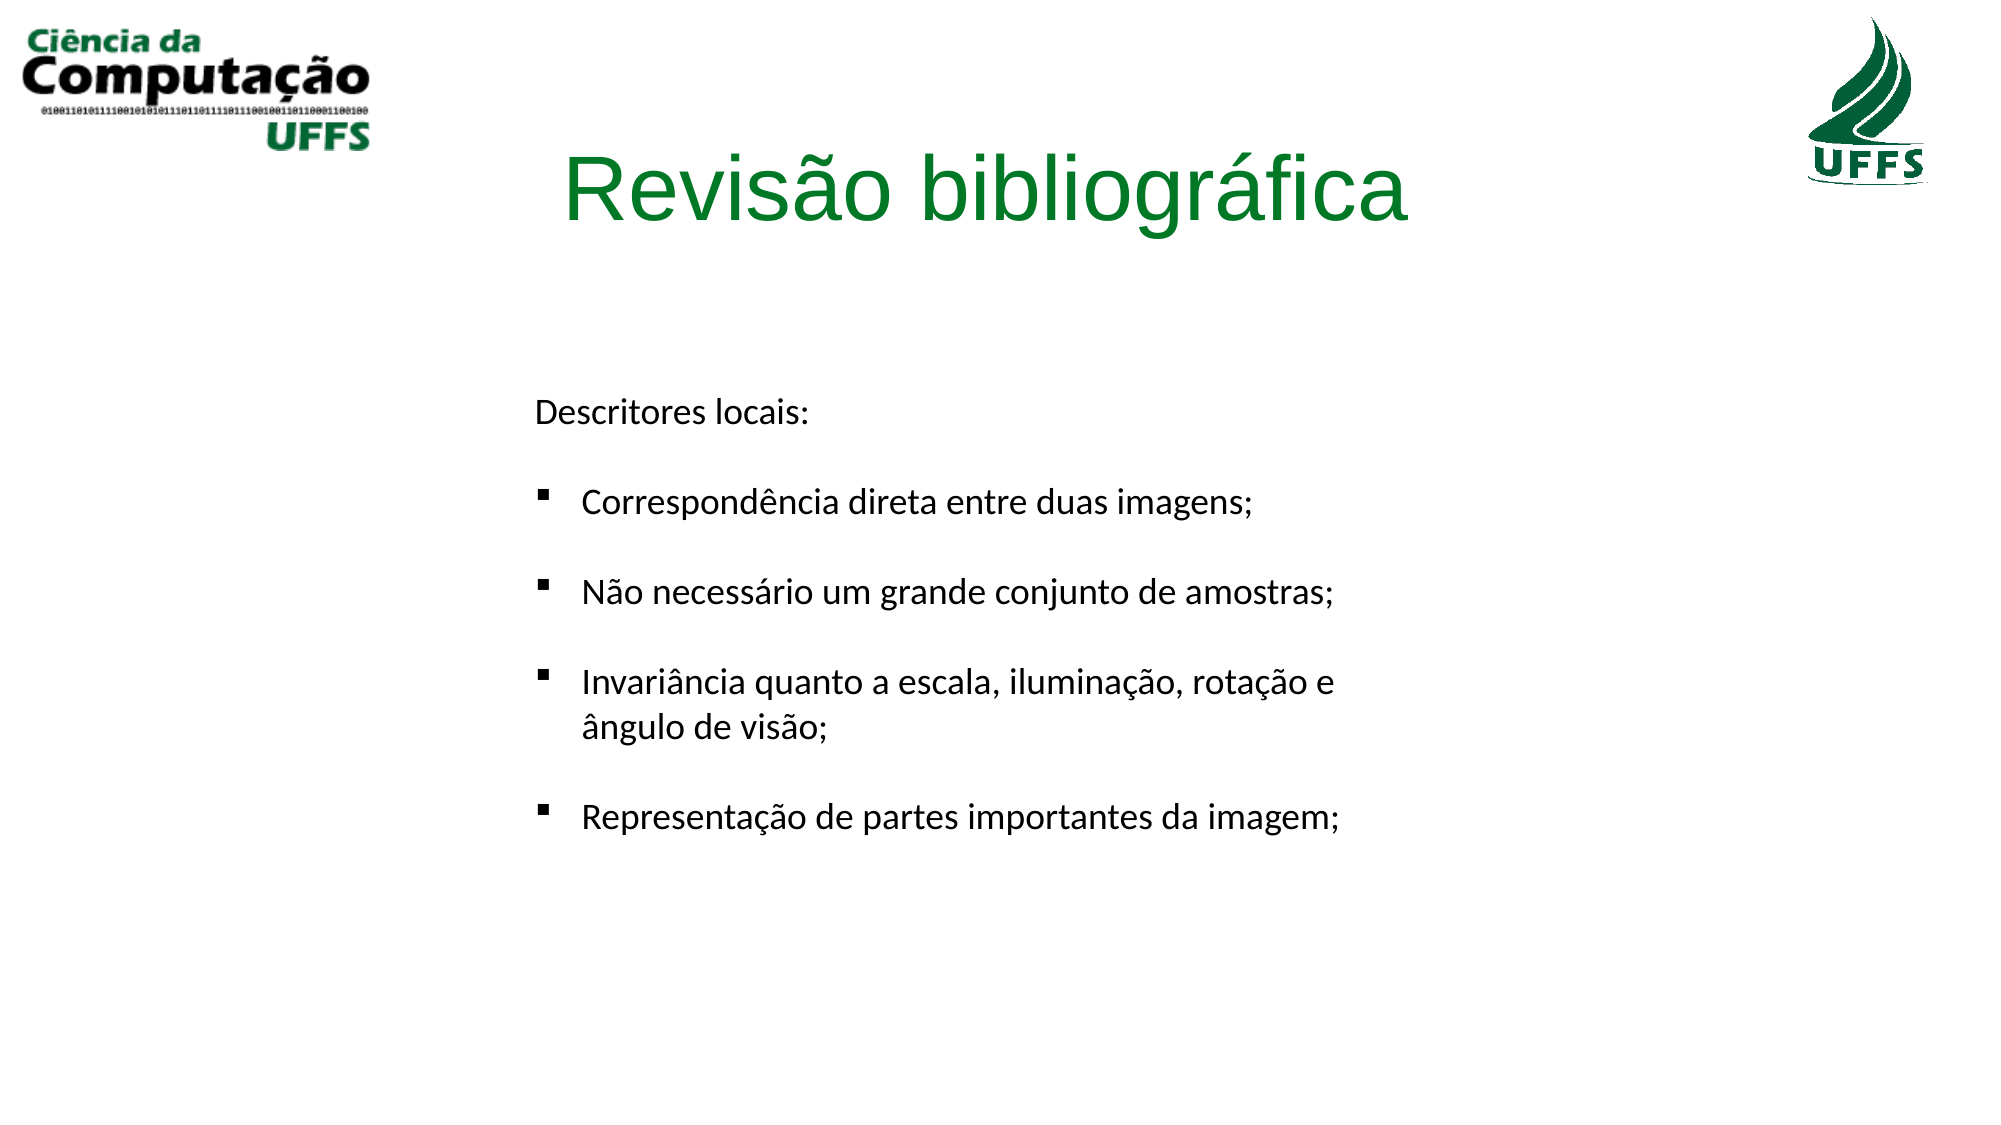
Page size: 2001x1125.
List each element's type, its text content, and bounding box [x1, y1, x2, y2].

picture [1808, 16, 1930, 185]
text_box Descritores locais: Correspondência direta entre duas imagens; Não necessário um grande conjunto de amostras; Invariância quanto a escala, iluminação, rotação e ângulo de visão; Representação de partes importantes da imagem; [520, 379, 1453, 890]
text_box Revisão bibliográfica [242, 87, 1731, 295]
picture [21, 25, 374, 151]
